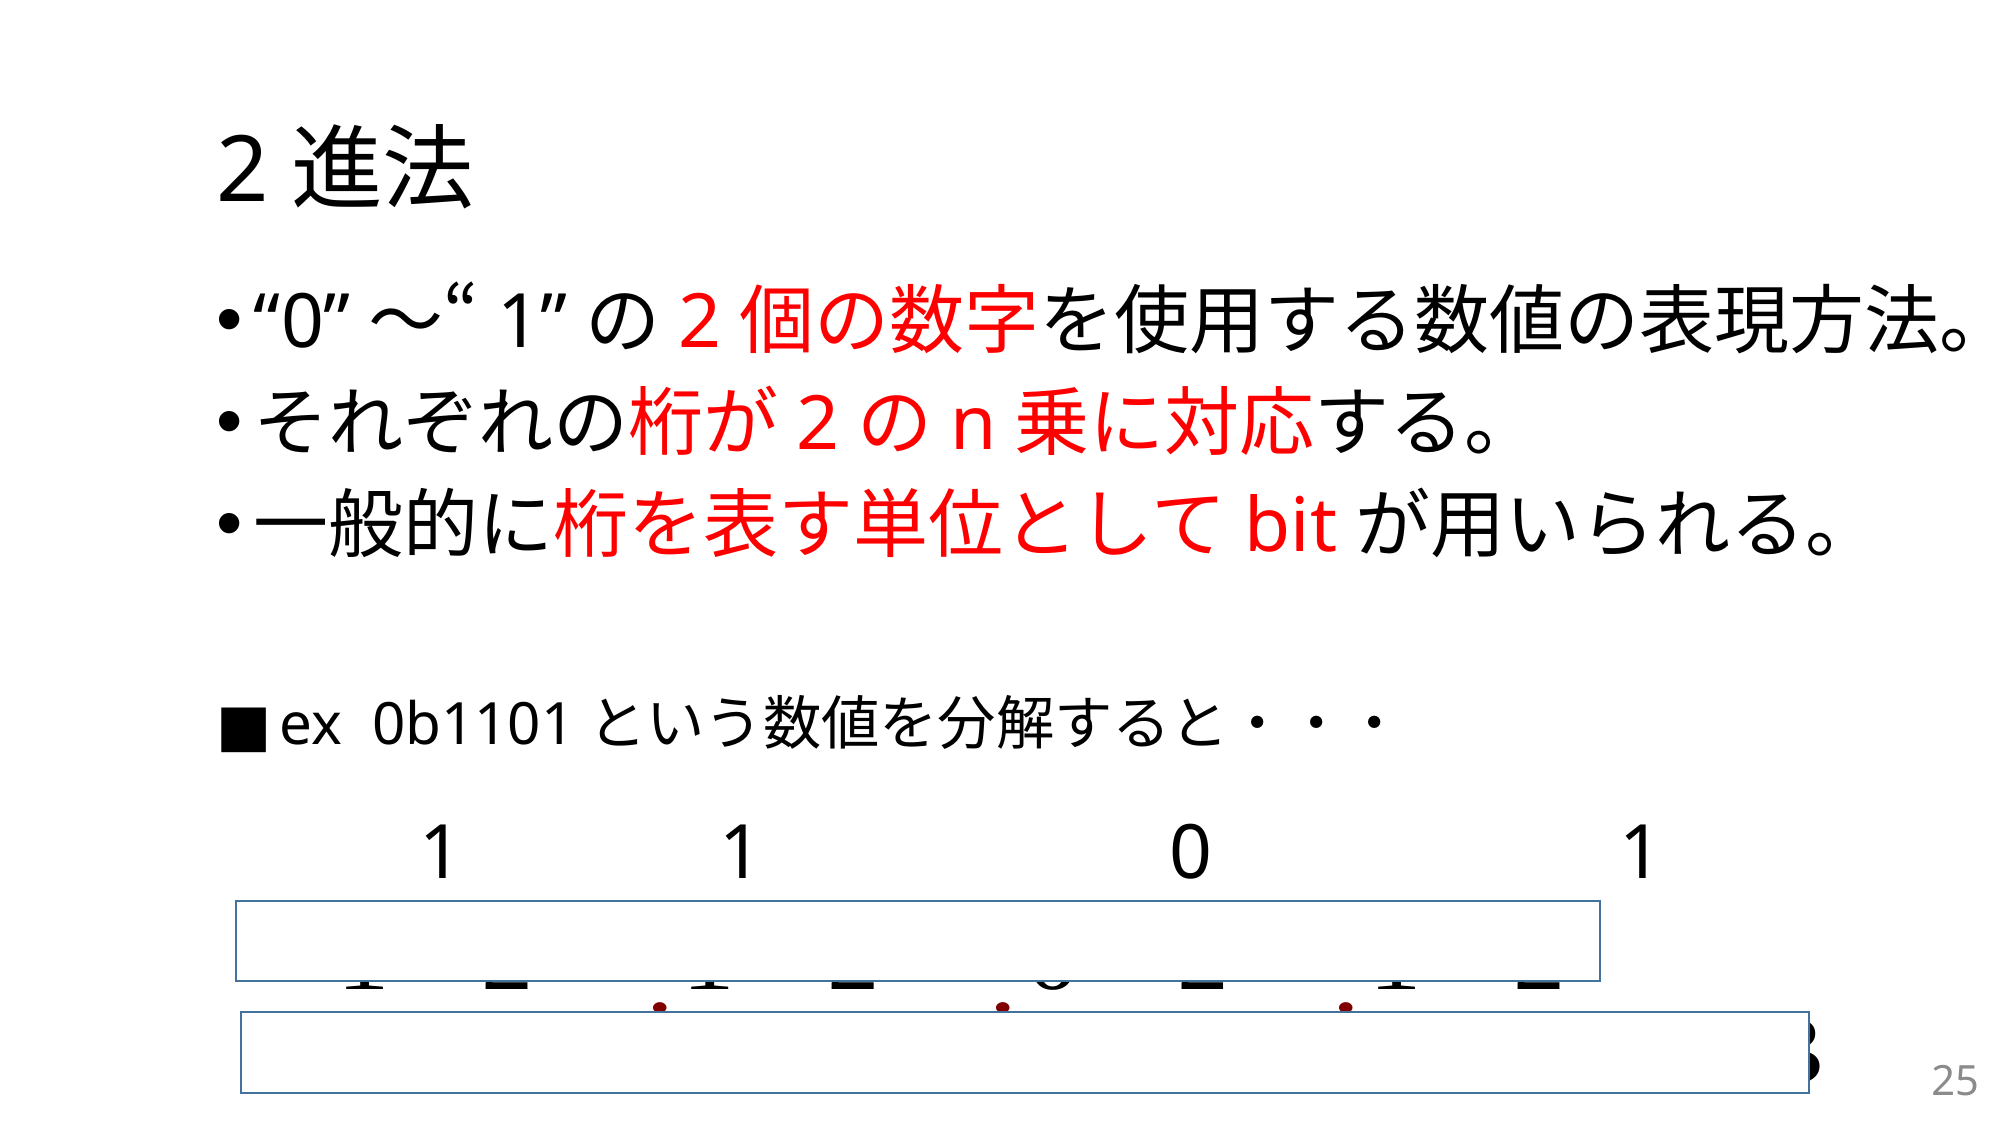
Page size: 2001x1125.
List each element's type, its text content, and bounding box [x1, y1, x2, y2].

slide_number 25 [1544, 1052, 1995, 1113]
text_box ex 0b1101という数値を分解すると・・・ [201, 684, 1609, 800]
list “0”～“1”の2個の数字を使用する数値の表現方法。 それぞれの桁が2のn乗に対応する。 一般的に桁を表す単位としてbitが用いられる。 [201, 275, 1969, 607]
title 2進法 [201, 112, 1600, 231]
text_box 1 1 0 1 [404, 803, 1683, 920]
text_box [235, 900, 1601, 982]
text_box [240, 1011, 1810, 1094]
